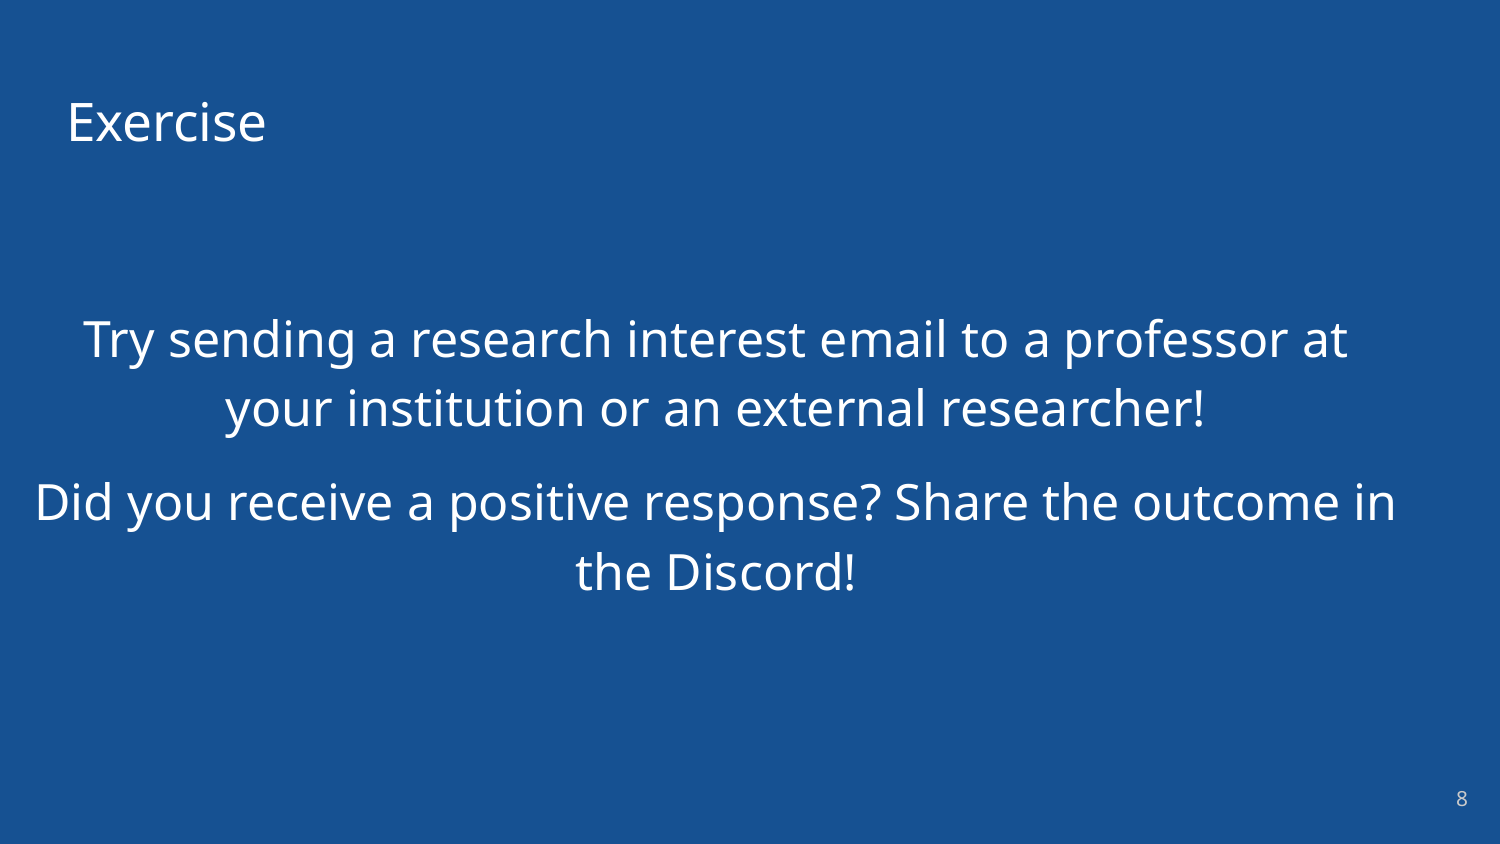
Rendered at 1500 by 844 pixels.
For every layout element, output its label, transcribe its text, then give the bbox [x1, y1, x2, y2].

slide_number 8 [1392, 767, 1483, 833]
list Try sending a research interest email to a professor at your institution or an external researcher! Did you receive a positive response? Share the outcome in the Discord! [17, 137, 1416, 698]
title Exercise [51, 72, 1479, 167]
